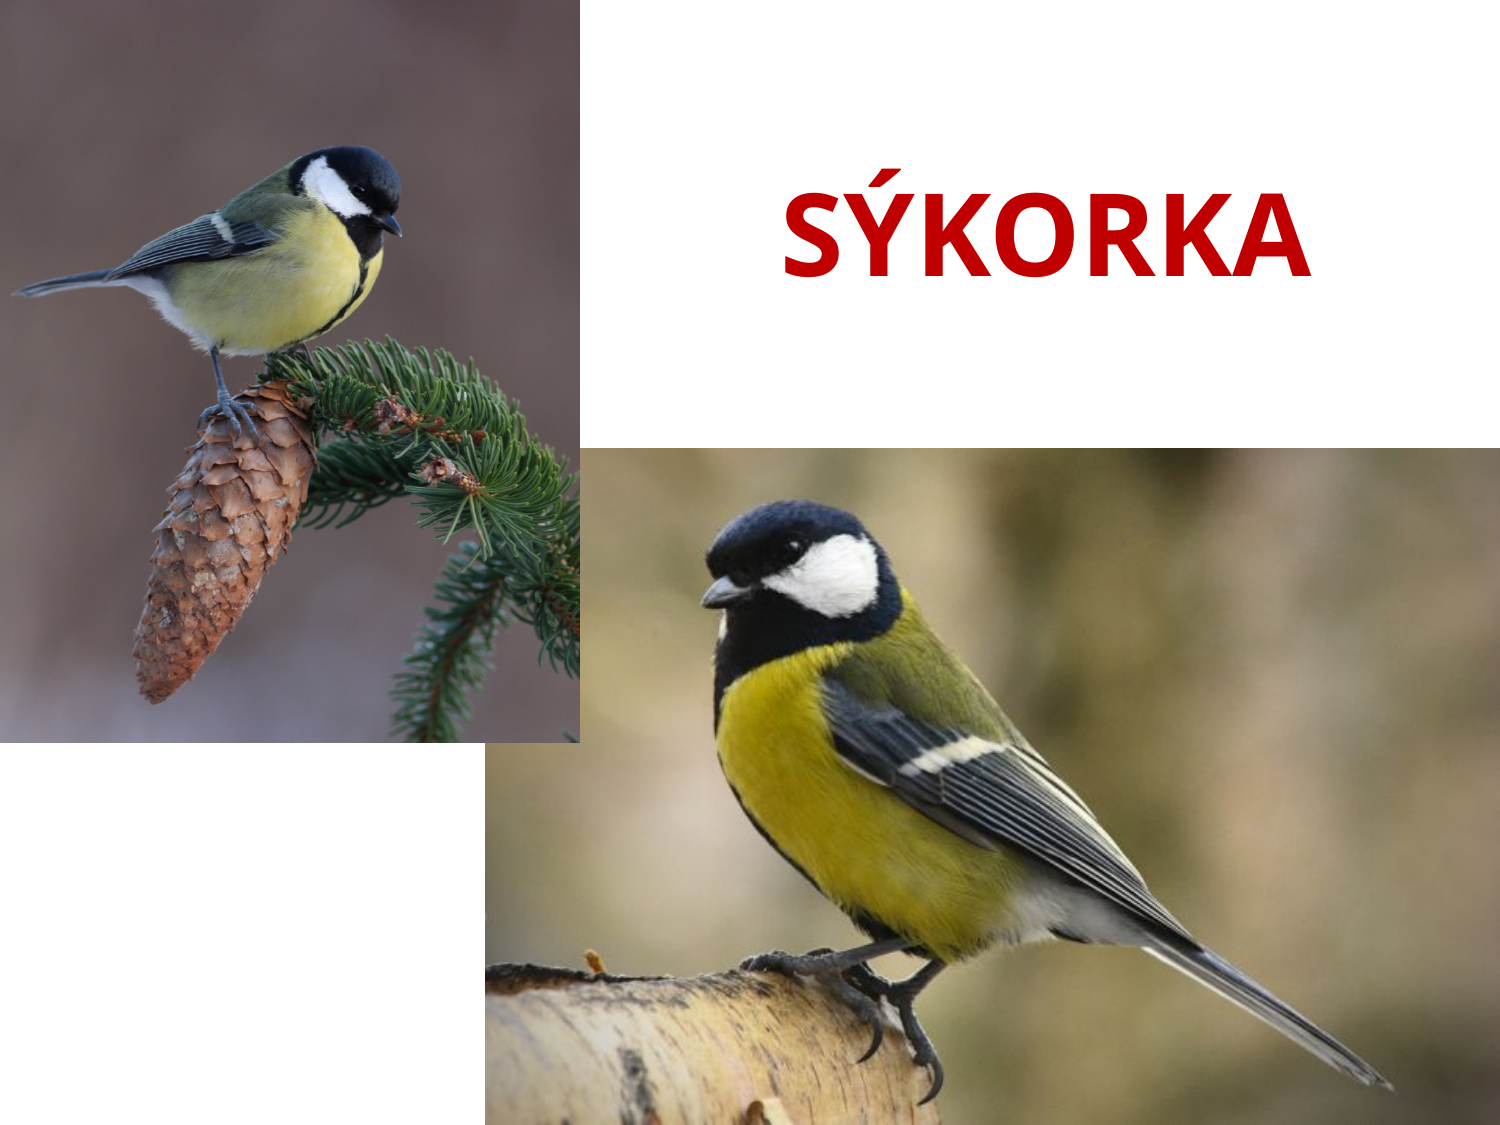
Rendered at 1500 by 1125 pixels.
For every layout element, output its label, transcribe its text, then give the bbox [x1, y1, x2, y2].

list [0, 0, 580, 743]
picture [485, 448, 1500, 1125]
title SÝKORKA [761, 137, 1331, 325]
